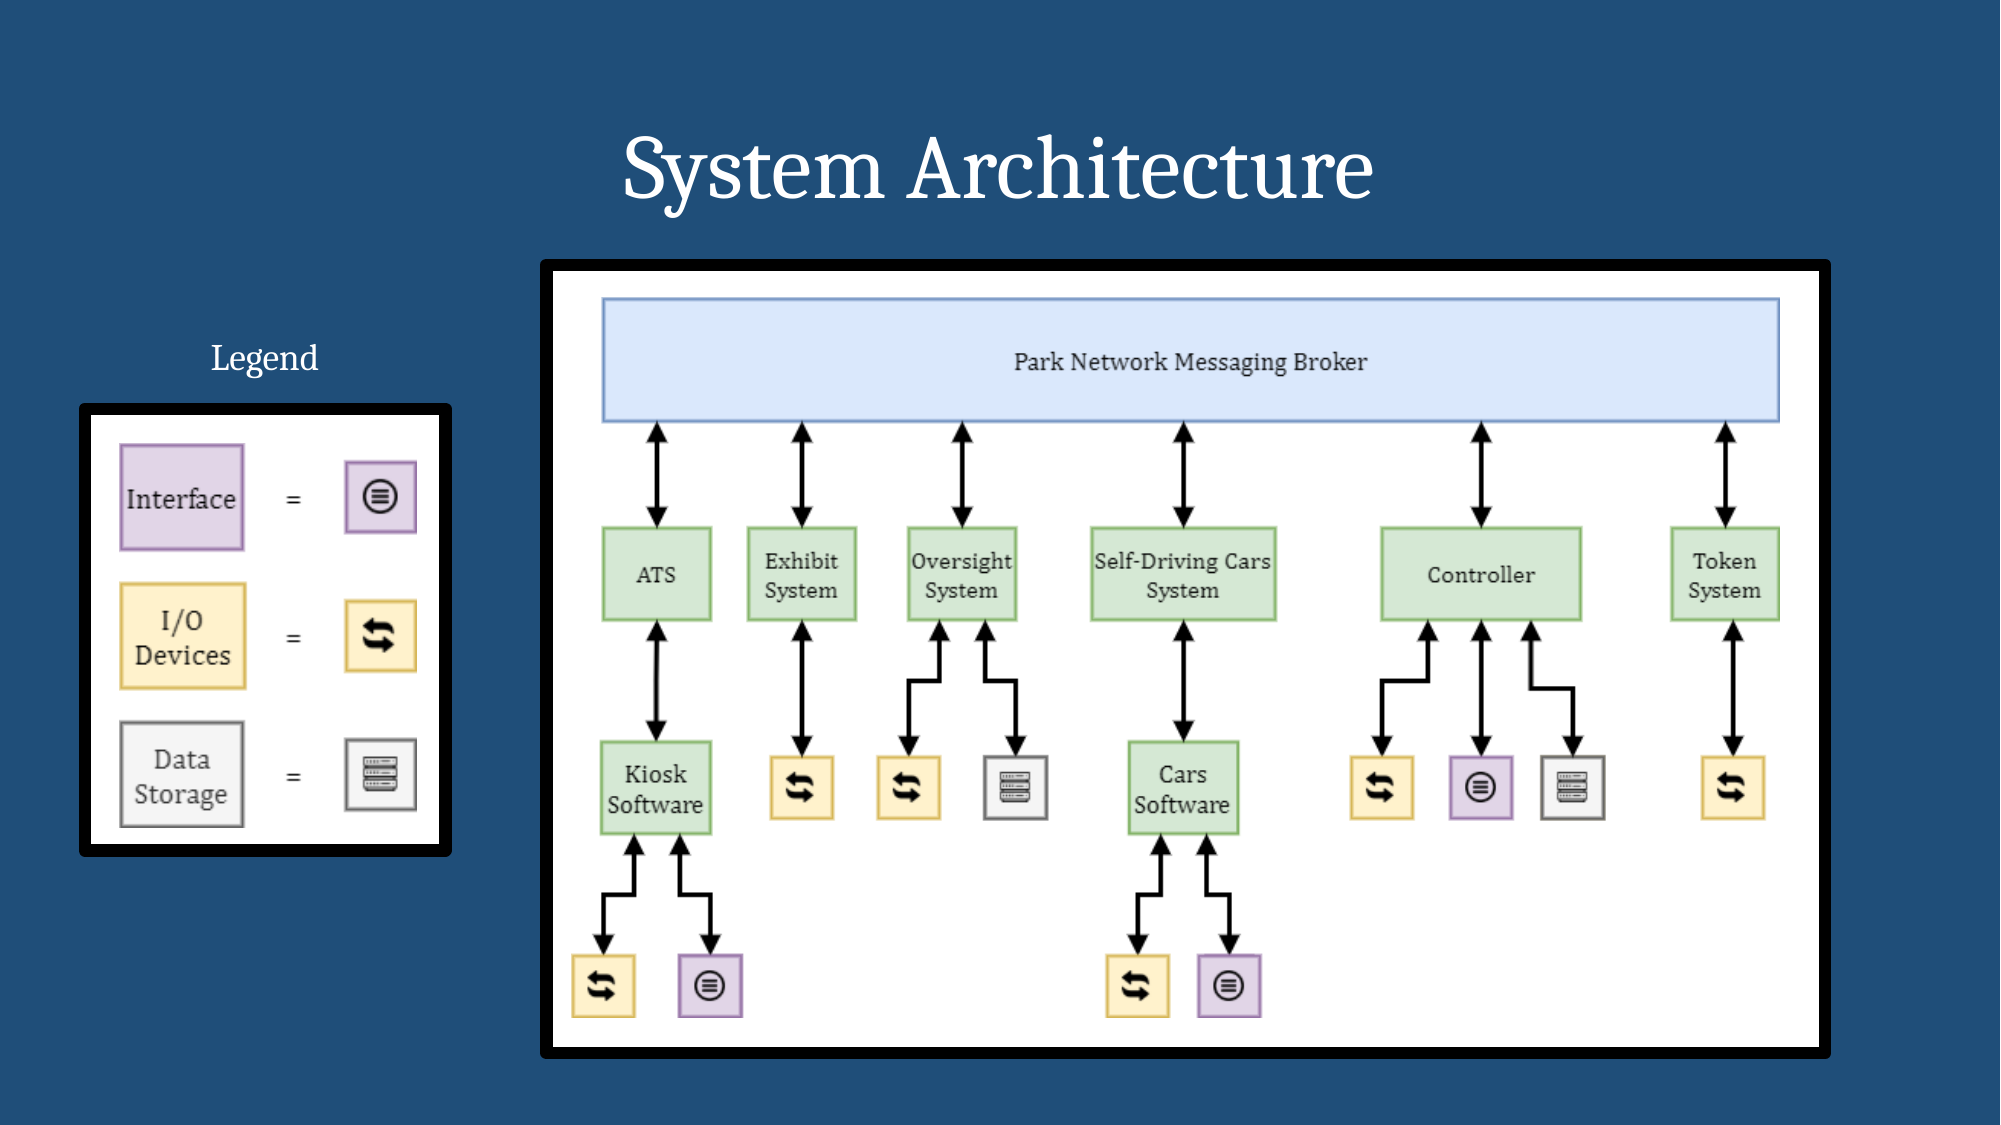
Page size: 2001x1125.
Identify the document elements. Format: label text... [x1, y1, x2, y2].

text_box Legend [84, 325, 446, 386]
text_box System Architecture [137, 59, 1863, 278]
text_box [84, 408, 446, 851]
picture [571, 297, 1781, 1019]
text_box [546, 264, 1826, 1053]
